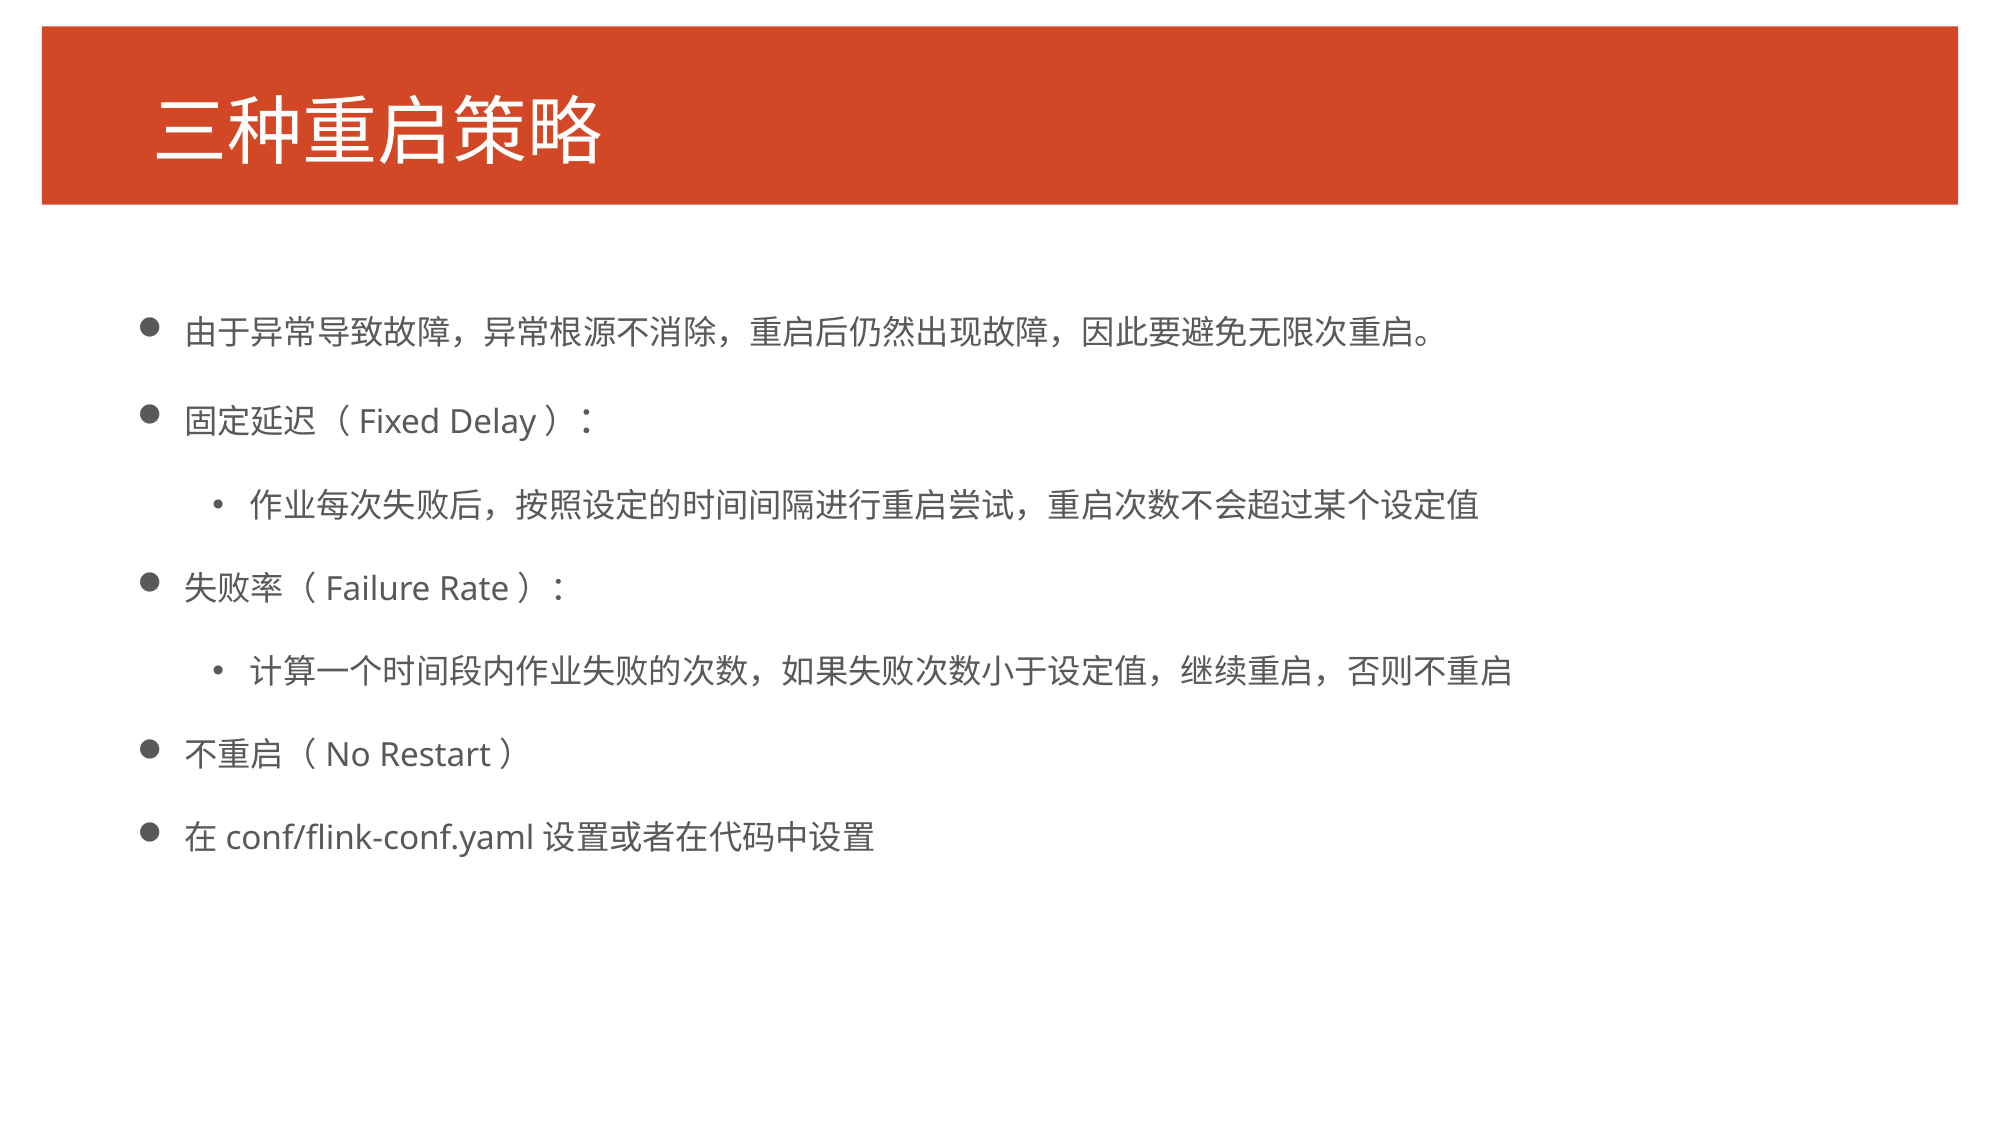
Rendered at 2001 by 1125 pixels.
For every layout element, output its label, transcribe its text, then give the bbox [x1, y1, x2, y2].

title 三种重启策略 [137, 50, 1901, 181]
list 由于异常导致故障，异常根源不消除，重启后仍然出现故障，因此要避免无限次重启。 固定延迟（Fixed Delay）： 作业每次失败后，按照设定的时间间隔进行重启尝试，重启次数不会超过某个设定值 失败率（Failure Rate）： 计算一个时间段内作业失败的次数，如果失败次数小于设定值，继续重启，否则不重启 不重启（No Restart） 在conf/flink-conf.yaml设置或者在代码中设置 [137, 299, 1803, 1014]
